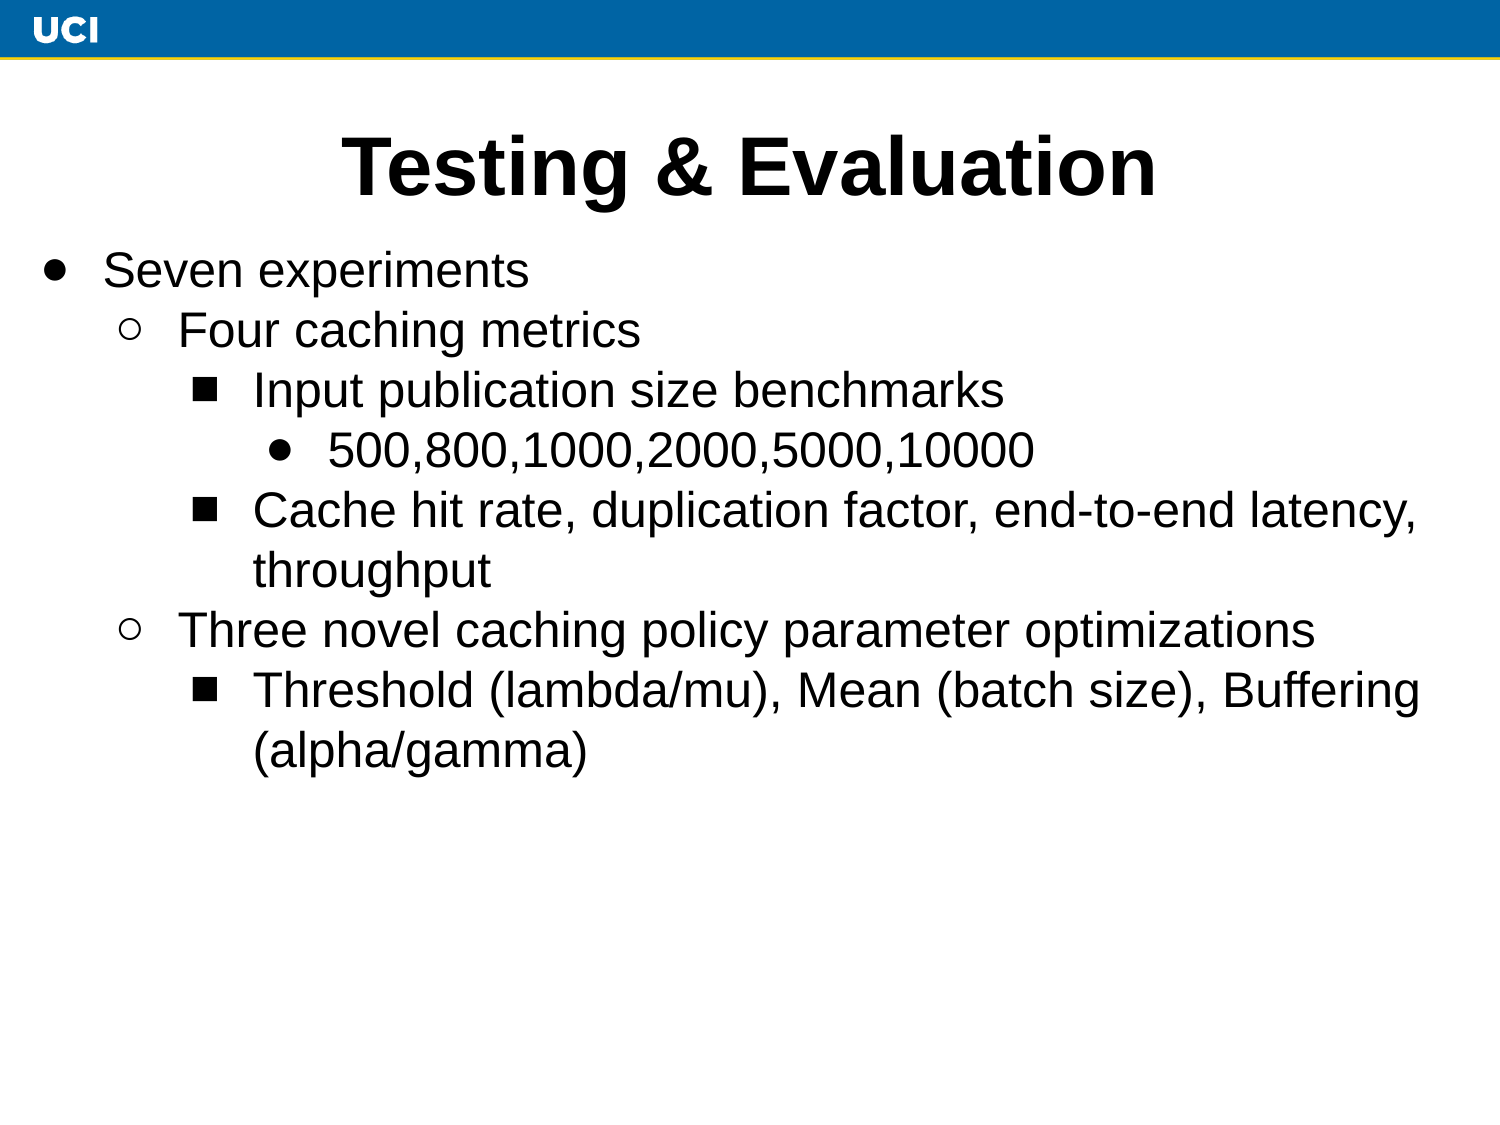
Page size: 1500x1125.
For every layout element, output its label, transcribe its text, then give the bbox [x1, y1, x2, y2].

picture [0, 0, 1500, 1125]
title Testing & Evaluation [51, 97, 1449, 222]
text_box Seven experiments Four caching metrics Input publication size benchmarks 500,800,1000,2000,5000,10000 Cache hit rate, duplication factor, end-to-end latency, throughput Three novel caching policy parameter optimizations Threshold (lambda/mu), Mean (batch size), Buffering (alpha/gamma) [12, 222, 1488, 1116]
